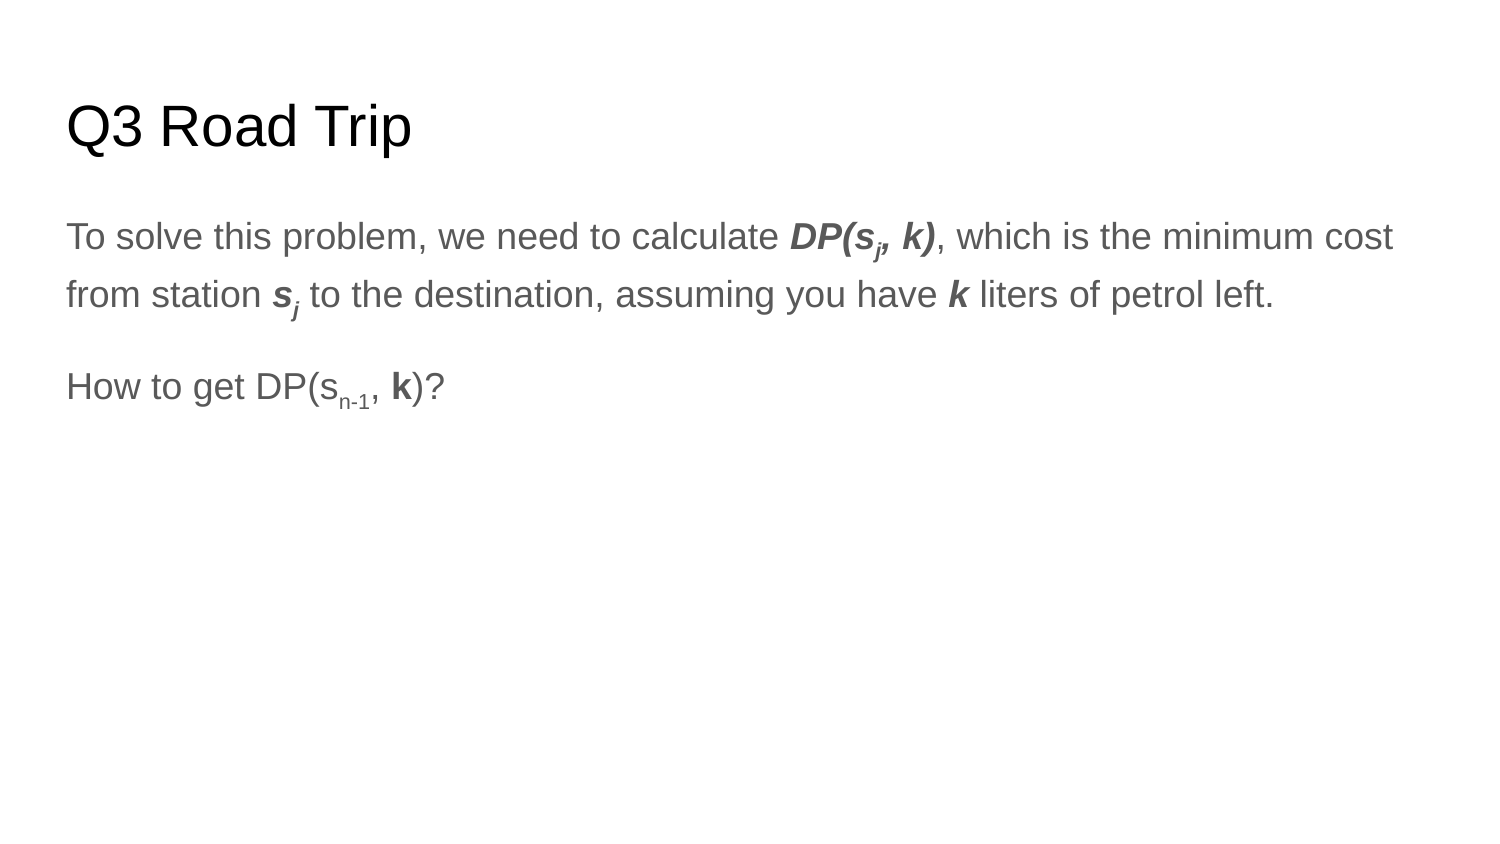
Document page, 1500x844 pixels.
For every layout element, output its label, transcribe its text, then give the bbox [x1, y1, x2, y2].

list To solve this problem, we need to calculate DP(sj, k), which is the minimum cost from station sj to the destination, assuming you have k liters of petrol left. How to get DP(sn-1, k)? [51, 189, 1449, 750]
title Q3 Road Trip [51, 72, 1449, 167]
